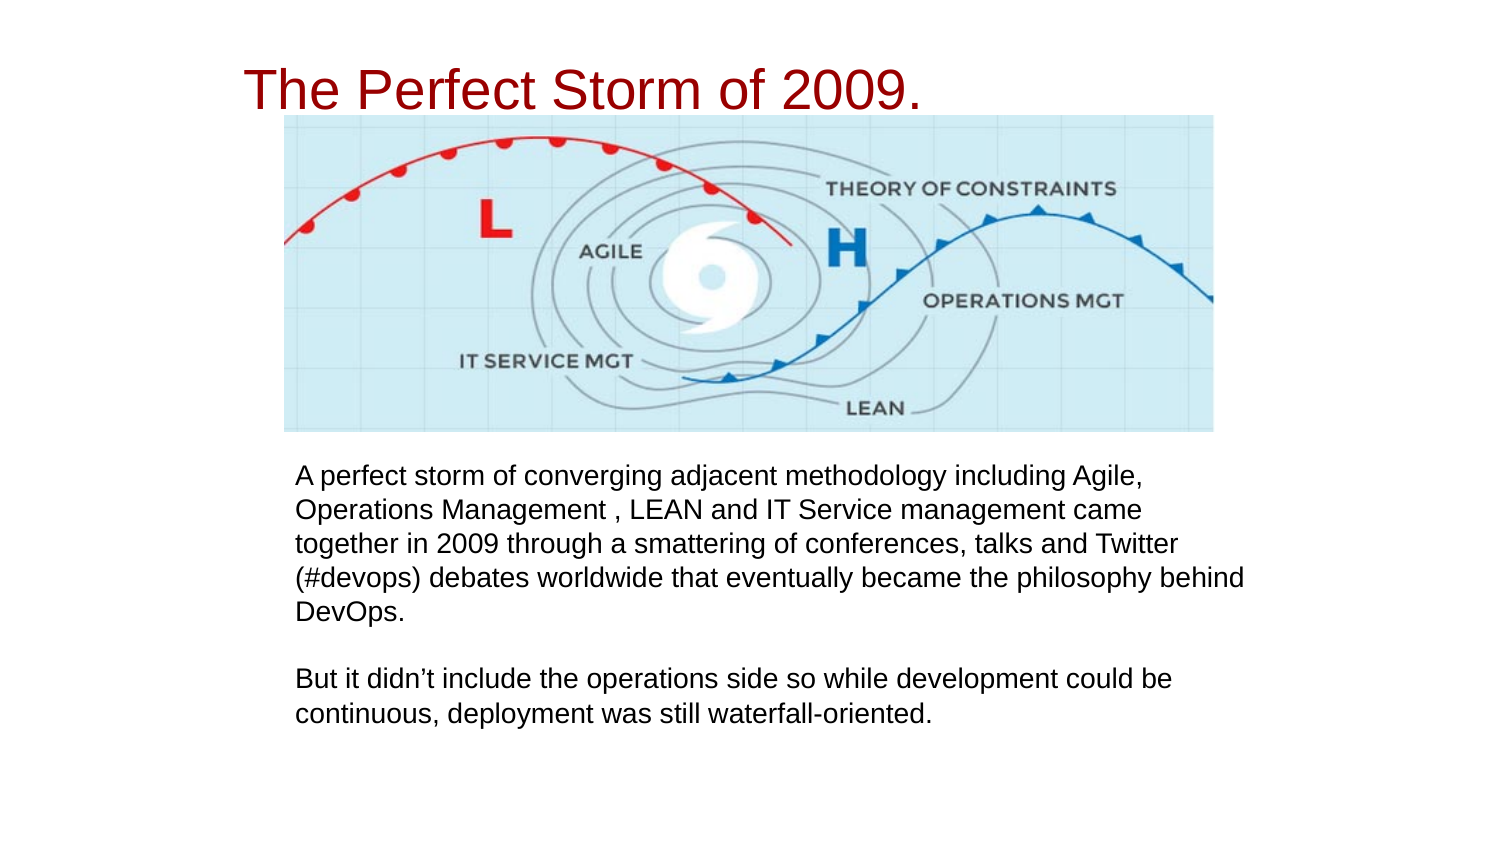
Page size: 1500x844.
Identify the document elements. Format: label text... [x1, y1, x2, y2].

picture [284, 114, 1216, 432]
text_box The Perfect Storm of 2009. [243, 33, 1256, 175]
text_box [243, 197, 1256, 687]
text_box A perfect storm of converging adjacent methodology including Agile, Operations Management , LEAN and IT Service management came together in 2009 through a smattering of conferences, talks and Twitter (#devops) debates worldwide that eventually became the philosophy behind DevOps. But it didn’t include the operations side so while development could be continuous, deployment was still waterfall-oriented. [285, 451, 1260, 675]
